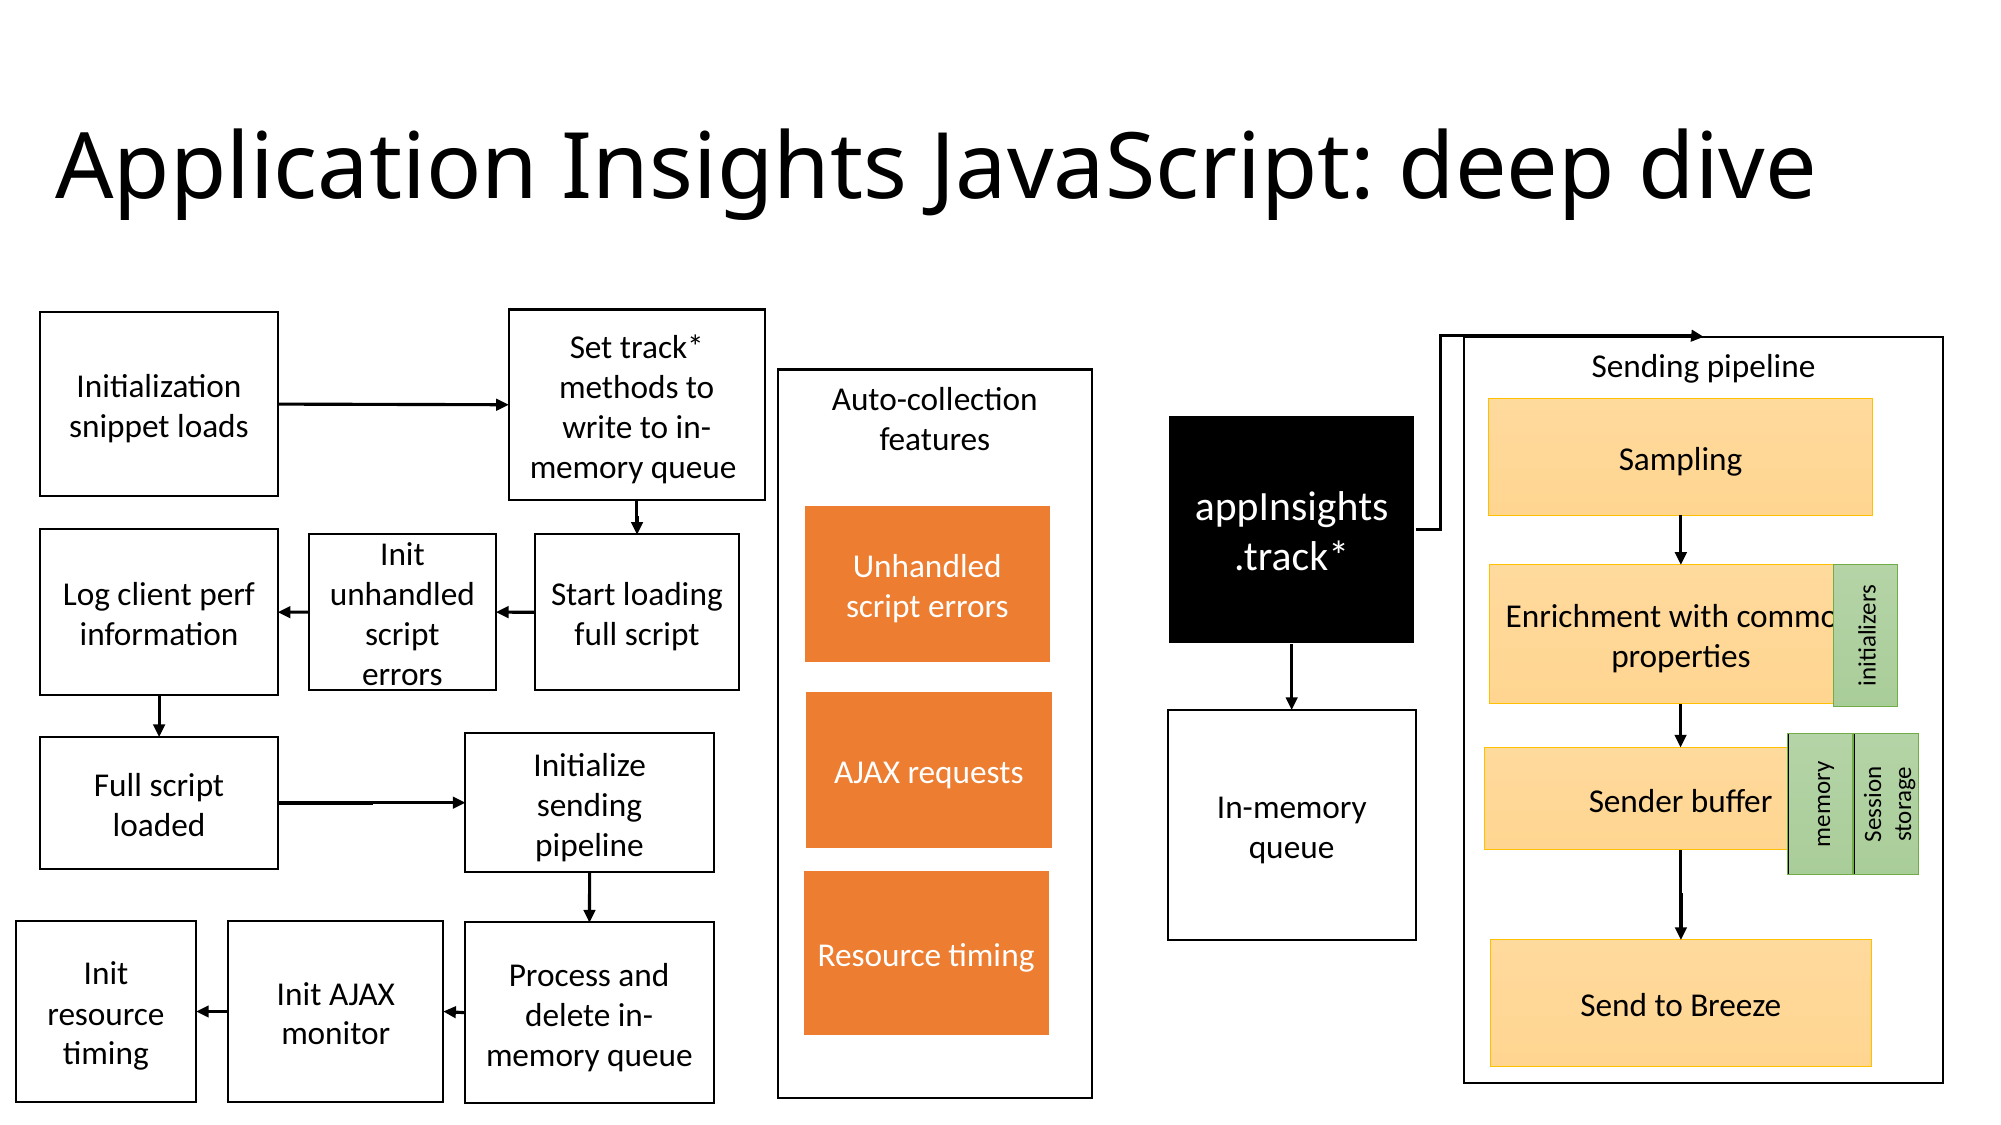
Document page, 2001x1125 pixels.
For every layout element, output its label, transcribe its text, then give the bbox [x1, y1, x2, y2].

text_box Sending pipeline [1463, 336, 1944, 1084]
text_box Sampling [1704, 398, 1873, 516]
text_box Full script loaded [39, 736, 279, 870]
text_box initializers [1833, 564, 1898, 707]
title Application Insights JavaScript: deep dive [40, 59, 1863, 278]
text_box Set track* methods to write to in-memory queue [508, 308, 766, 501]
text_box appInsights .track* [1166, 413, 1417, 646]
text_box Start loading full script [534, 533, 740, 691]
text_box Init AJAX monitor [227, 920, 444, 1103]
text_box In-memory queue [1167, 709, 1417, 941]
text_box Send to Breeze [1490, 939, 1872, 1067]
text_box memory [1787, 733, 1853, 875]
text_box AJAX requests [803, 689, 1055, 851]
text_box Enrichment with common properties [1489, 564, 1833, 704]
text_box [1415, 336, 1704, 530]
text_box Init unhandled script errors [308, 533, 497, 691]
text_box Process and delete in-memory queue [464, 921, 715, 1104]
text_box Initialization snippet loads [39, 311, 279, 497]
text_box Unhandled script errors [802, 503, 1053, 665]
text_box Init resource timing [15, 920, 197, 1103]
text_box Session storage [1853, 733, 1919, 875]
text_box Log client perf information [39, 528, 279, 696]
text_box Sender buffer [1484, 747, 1787, 850]
text_box Initialize sending pipeline [464, 732, 715, 873]
text_box Auto-collection features [777, 368, 1093, 1099]
text_box Resource timing [800, 868, 1052, 1038]
